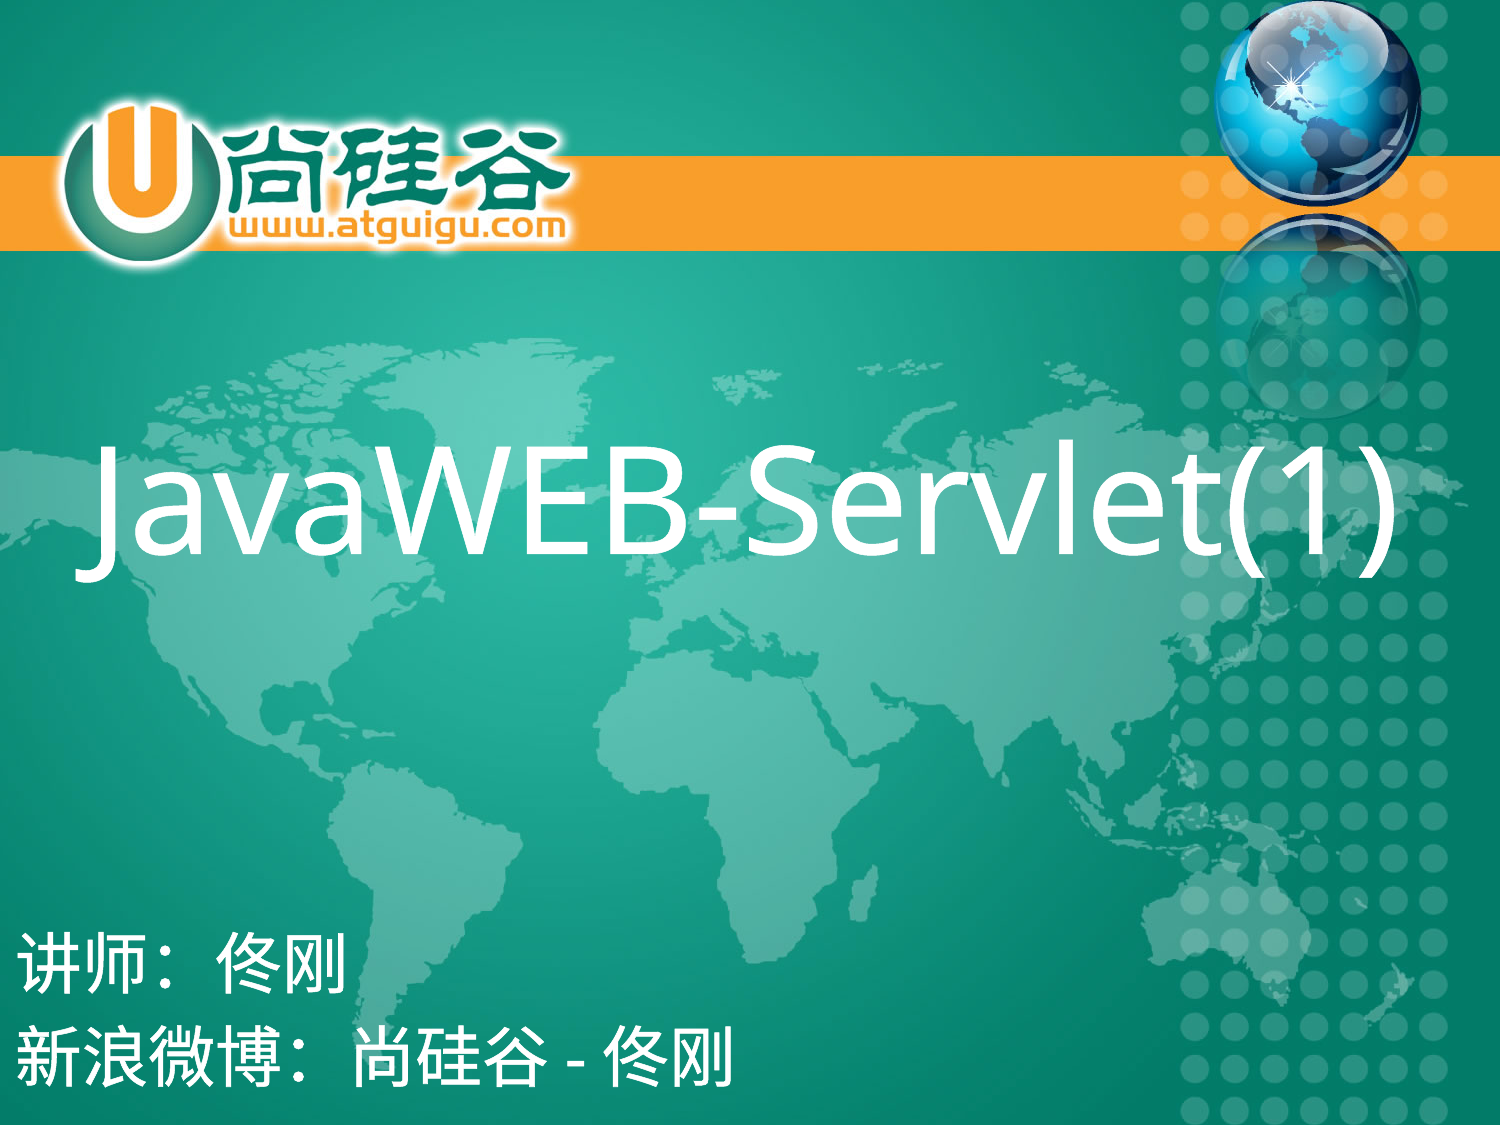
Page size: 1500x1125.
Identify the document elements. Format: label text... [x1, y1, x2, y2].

subtitle 讲师：佟刚 新浪微博：尚硅谷-佟刚 [0, 914, 997, 1125]
picture [0, 0, 1500, 1125]
title JavaWEB-Servlet(1) [29, 373, 1459, 615]
